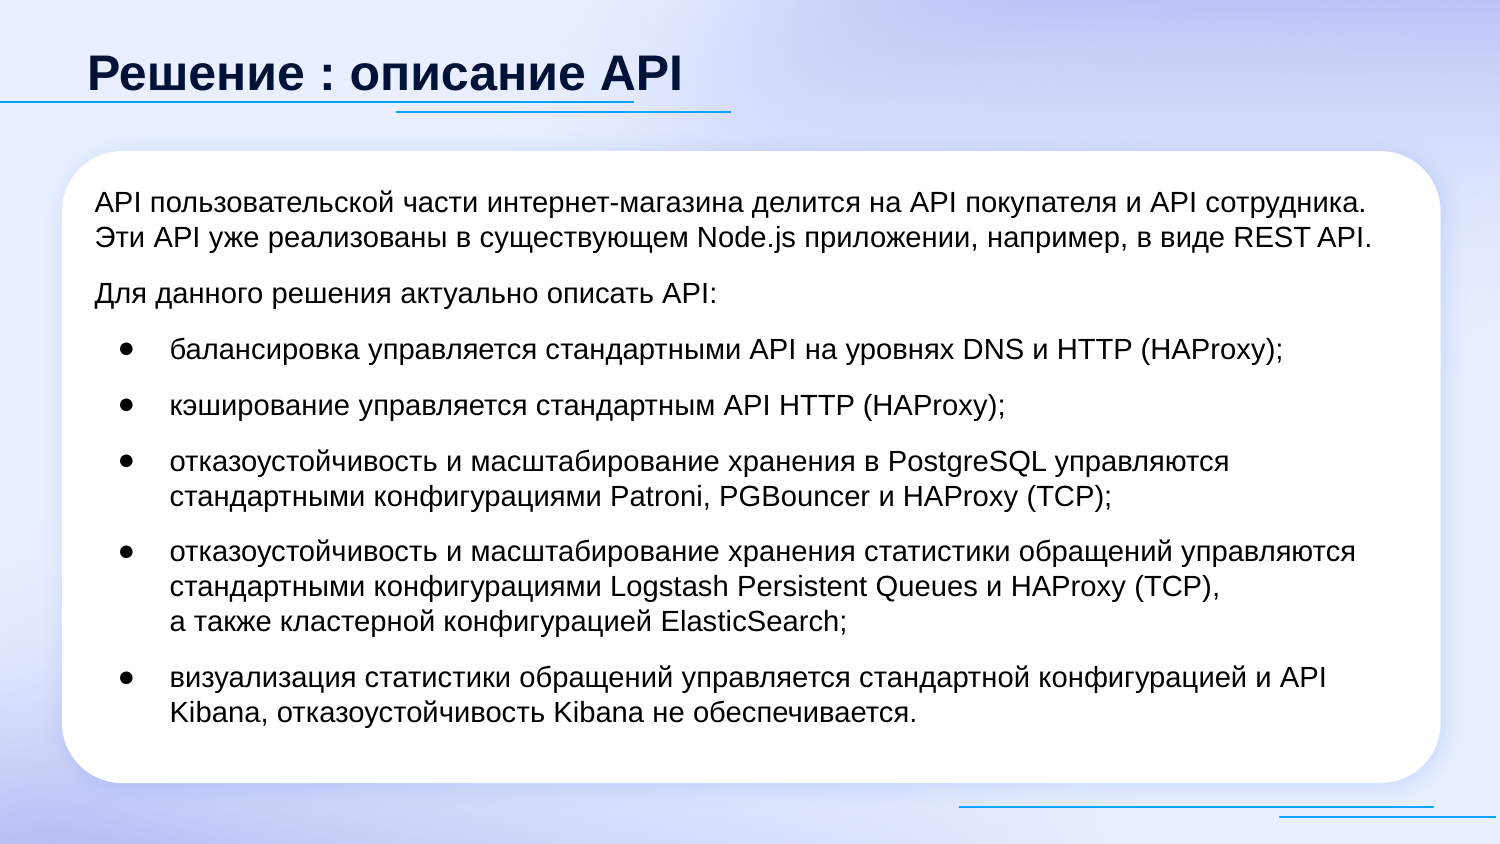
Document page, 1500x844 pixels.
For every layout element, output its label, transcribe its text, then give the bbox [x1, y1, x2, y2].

text_box API пользовательской части интернет-магазина делится на API покупателя и API сотрудника. Эти API уже реализованы в существующем Node.js приложении, например, в виде REST API. Для данного решения актуально описать API: балансировка управляется стандартными API на уровнях DNS и HTTP (HAProxy); кэширование управляется стандартным API HTTP (HAProxy); отказоустойчивость и масштабирование хранения в PostgreSQL управляются стандартными конфигурациями Patroni, PGBouncer и HAProxy (TCP); отказоустойчивость и масштабирование хранения статистики обращений управляются стандартными конфигурациями Logstash Persistent Queues и HAProxy (TCP), а также кластерной конфигурацией ElasticSearch; визуализация статистики обращений управляется стандартной конфигурацией и API Kibana, отказоустойчивость Kibana не обеспечивается. [61, 151, 1441, 784]
picture [0, 0, 1500, 844]
text_box Решение : описание API [86, 40, 1369, 101]
